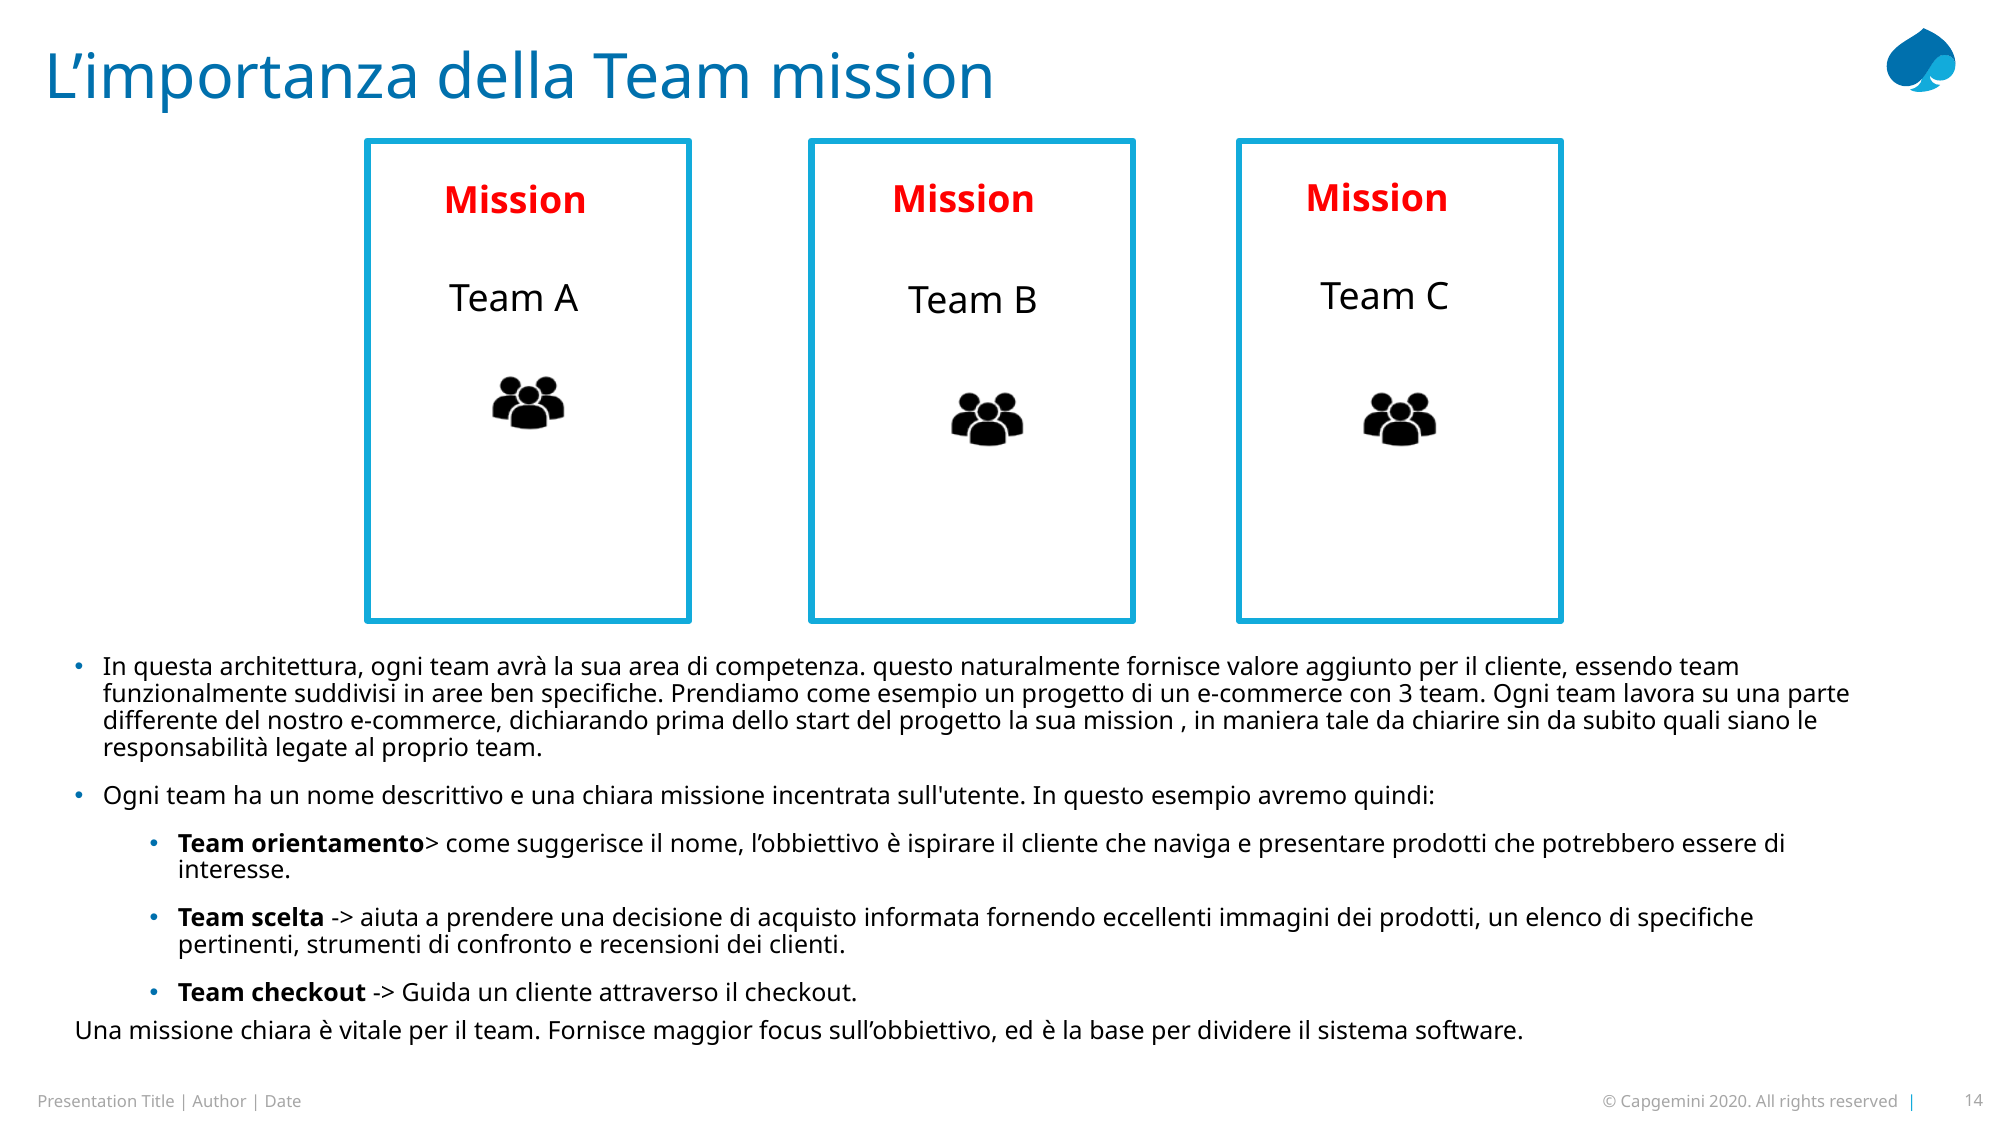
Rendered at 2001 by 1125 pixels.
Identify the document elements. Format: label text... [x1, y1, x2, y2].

text_box Team A [434, 266, 623, 327]
text_box L’importanza della Team mission [29, 36, 1492, 141]
text_box Mission [877, 167, 1068, 228]
text_box [811, 140, 1133, 621]
text_box Team C [1305, 265, 1495, 325]
text_box Mission [428, 169, 619, 229]
text_box Mission [1290, 166, 1481, 227]
picture [483, 364, 573, 443]
text_box Team B [893, 269, 1082, 329]
picture [1355, 380, 1445, 459]
text_box In questa architettura, ogni team avrà la sua area di competenza. questo naturalmente fornisce valore aggiunto per il cliente, essendo team funzionalmente suddivisi in aree ben specifiche. Prendiamo come esempio un progetto di un e-commerce con 3 team. Ogni team lavora su una parte differente del nostro e-commerce, dichiarando prima dello start del progetto la sua mission , in maniera tale da chiarire sin da subito quali siano le responsabilità legate al proprio team. Ogni team ha un nome descrittivo e una chiara missione incentrata sull'utente. In questo esempio avremo quindi: Team orientamento> come suggerisce il nome, l’obbiettivo è ispirare il cliente che naviga e presentare prodotti che potrebbero essere di interesse. Team scelta -> aiuta a prendere una decisione di acquisto informata fornendo eccellenti immagini dei prodotti, un elenco di specifiche pertinenti, strumenti di confronto e recensioni dei clienti. Team checkout -> Guida un cliente attraverso il checkout. Una missione chiara è vitale per il team. Fornisce maggior focus sull’obbiettivo, ed è la base per dividere il sistema software. [59, 646, 1885, 1055]
text_box [1239, 140, 1561, 621]
picture [942, 380, 1032, 459]
text_box [367, 140, 689, 621]
